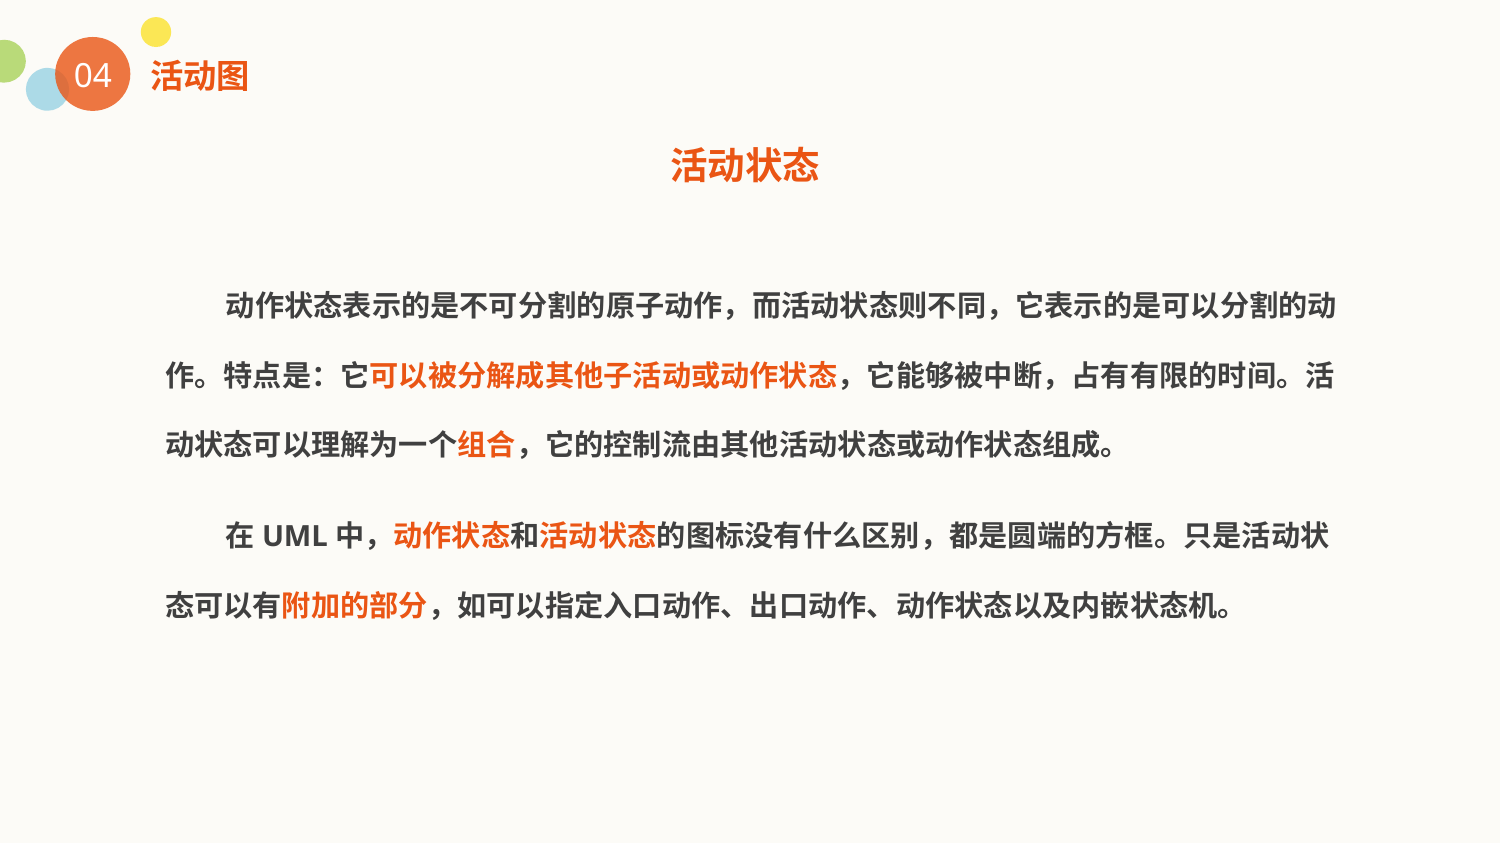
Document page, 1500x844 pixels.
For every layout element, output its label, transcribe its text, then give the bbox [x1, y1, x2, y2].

text_box 活动状态 [655, 134, 880, 195]
text_box [0, 39, 26, 83]
text_box [55, 36, 131, 111]
text_box 04 [65, 53, 121, 94]
text_box [140, 17, 172, 48]
text_box 动作状态表示的是不可分割的原子动作，而活动状态则不同，它表示的是可以分割的动作。特点是：它可以被分解成其他子活动或动作状态，它能够被中断，占有有限的时间。活动状态可以理解为一个组合，它的控制流由其他活动状态或动作状态组成。 在UML中，动作状态和活动状态的图标没有什么区别，都是圆端的方框。只是活动状态可以有附加的部分，如可以指定入口动作、出口动作、动作状态以及内嵌状态机。 [150, 244, 1357, 675]
text_box 活动图 [150, 55, 573, 96]
text_box [25, 67, 66, 111]
